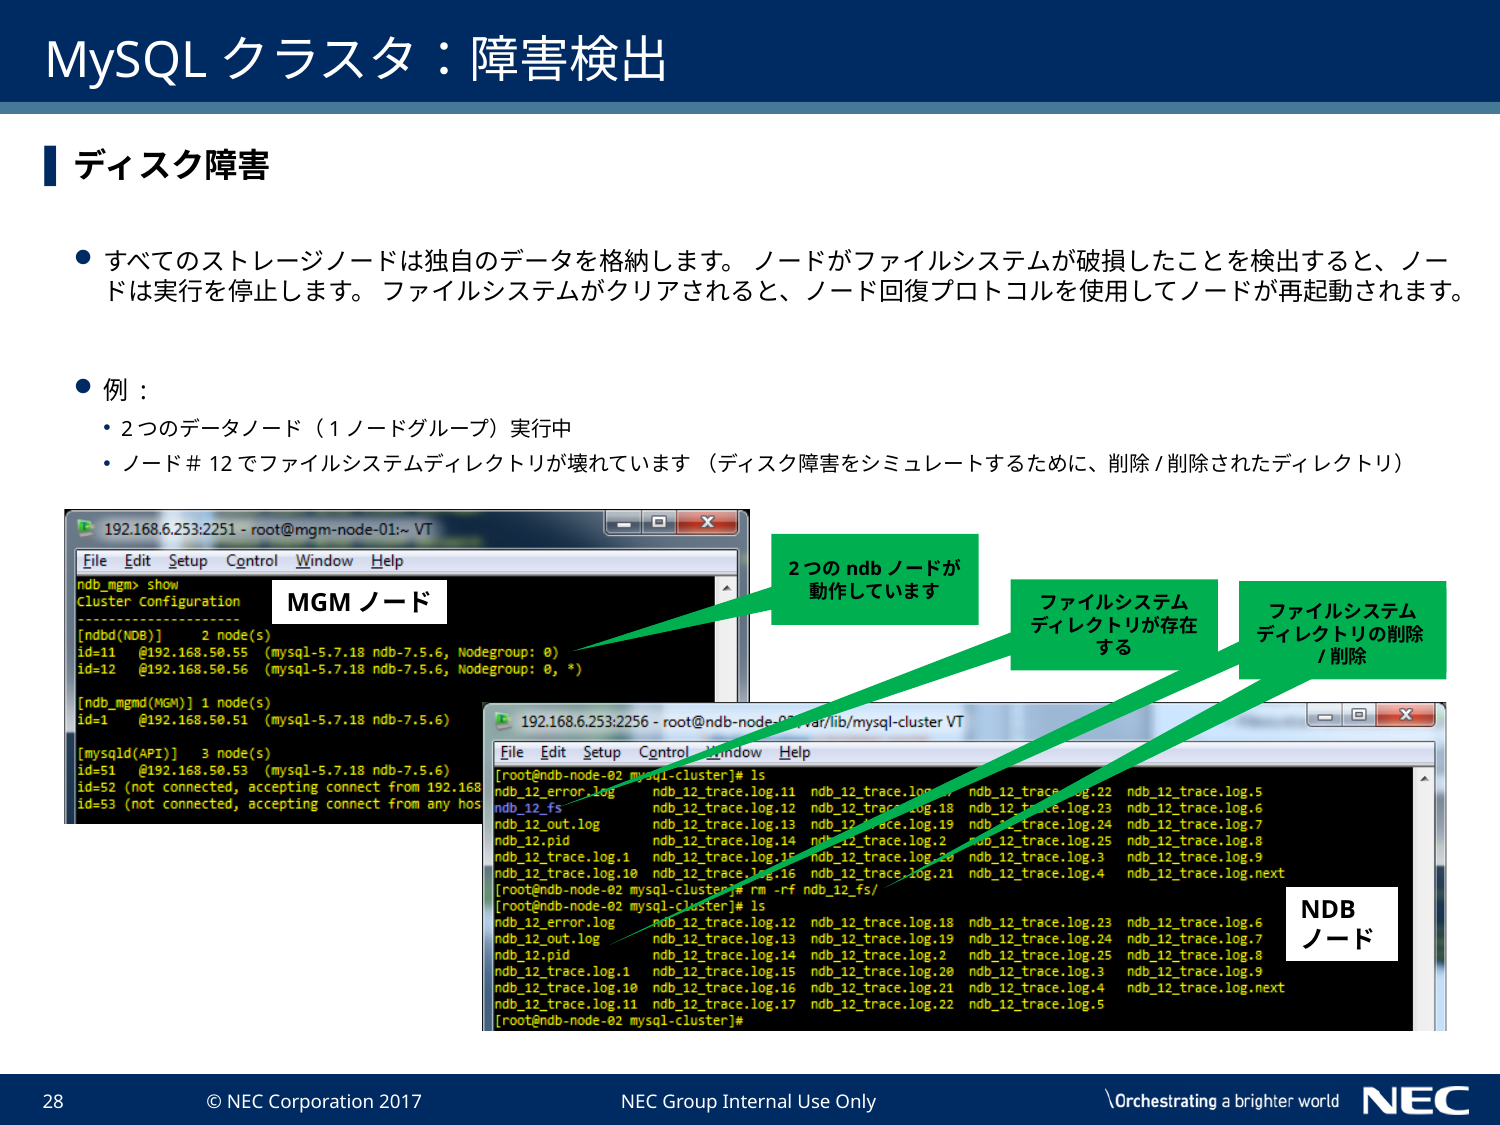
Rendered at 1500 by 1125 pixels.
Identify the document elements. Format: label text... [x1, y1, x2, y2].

picture [0, 0, 1500, 114]
title MySQLクラスタ：障害検出 [29, 18, 1471, 96]
text_box 2つのndbノードが動作しています [754, 533, 979, 625]
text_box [1238, 581, 1447, 680]
picture [0, 1074, 1500, 1125]
text_box ファイルシステムディレクトリが存在する [833, 579, 1218, 701]
list ディスク障害 すべてのストレージノードは独自のデータを格納します。 ノードがファイルシステムが破損したことを検出すると、ノードは実行を停止します。 ファイルシステムがクリアされると、ノード回復プロトコルを使用してノードが再起動されます。 例 : 2つのデータノード（1ノードグループ）実行中 ノード＃12でファイルシステムディレクトリが壊れています （ディスク障害をシミュレートするために、削除/削除されたディレクトリ） [29, 137, 1471, 1059]
picture [64, 509, 1447, 1032]
